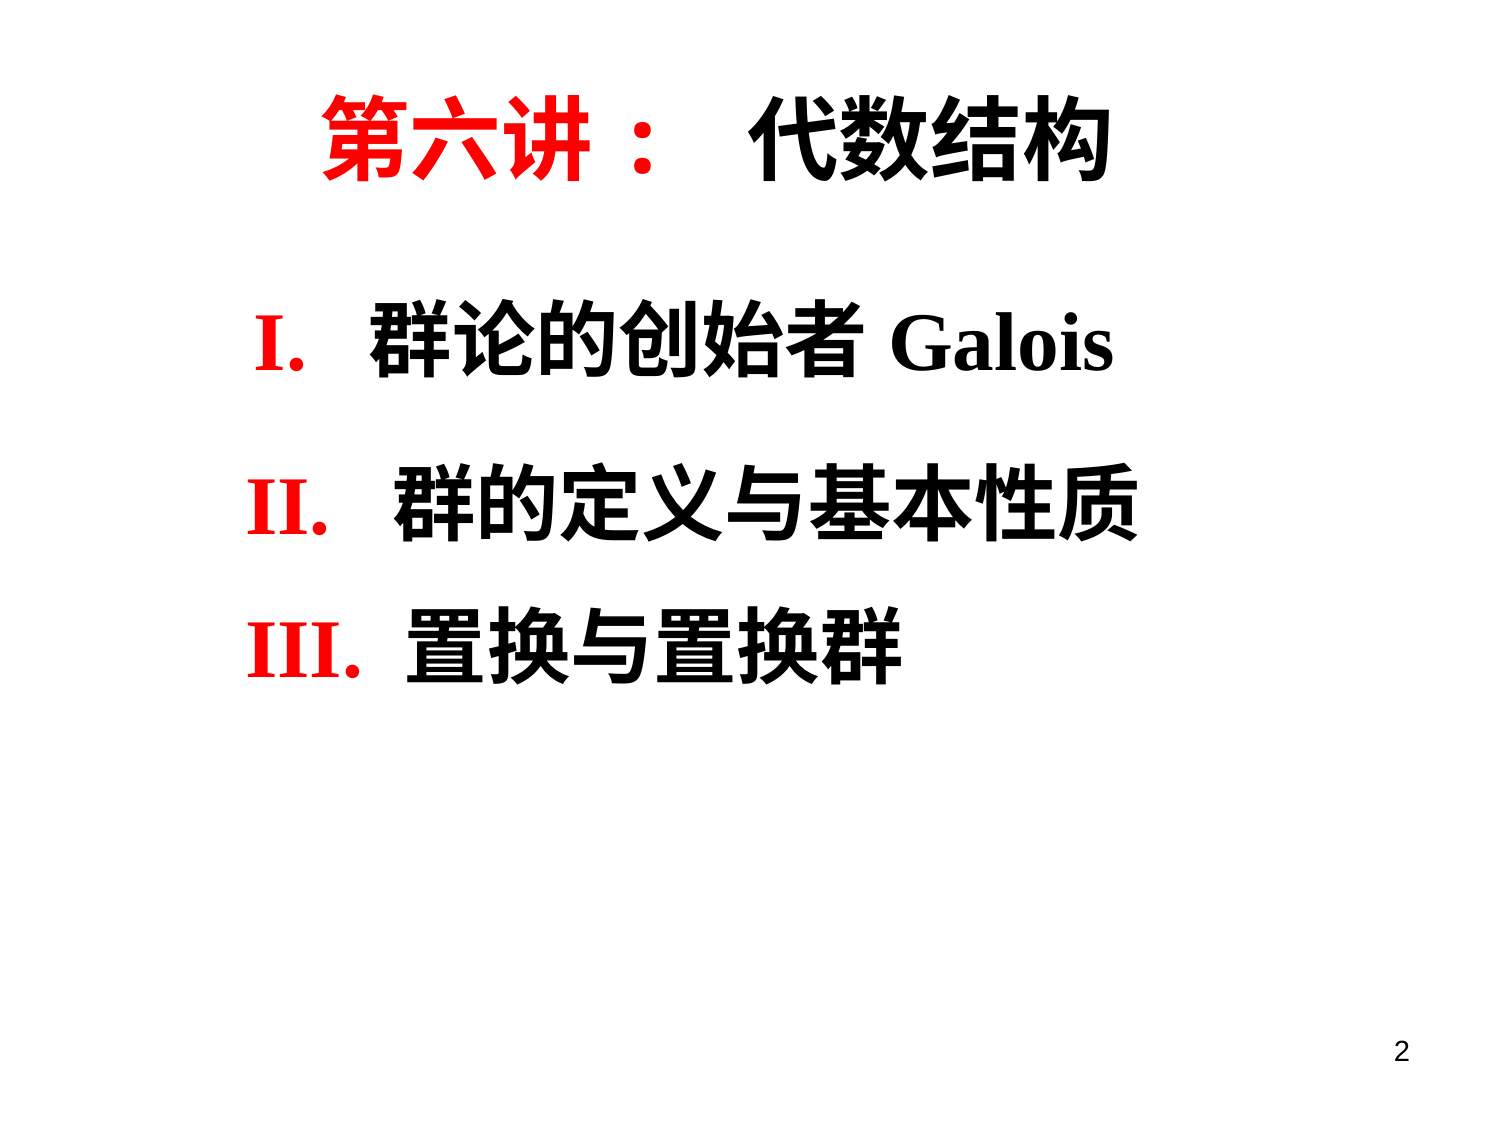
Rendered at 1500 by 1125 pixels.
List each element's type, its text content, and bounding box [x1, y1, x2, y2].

text_box I. 群论的创始者Galois [218, 290, 1164, 421]
title 第六讲: 代数结构 [41, 42, 1392, 231]
slide_number 2 [1074, 1024, 1425, 1103]
text_box III. 置换与置换群 [230, 597, 963, 728]
text_box II. 群的定义与基本性质 [230, 444, 1176, 563]
